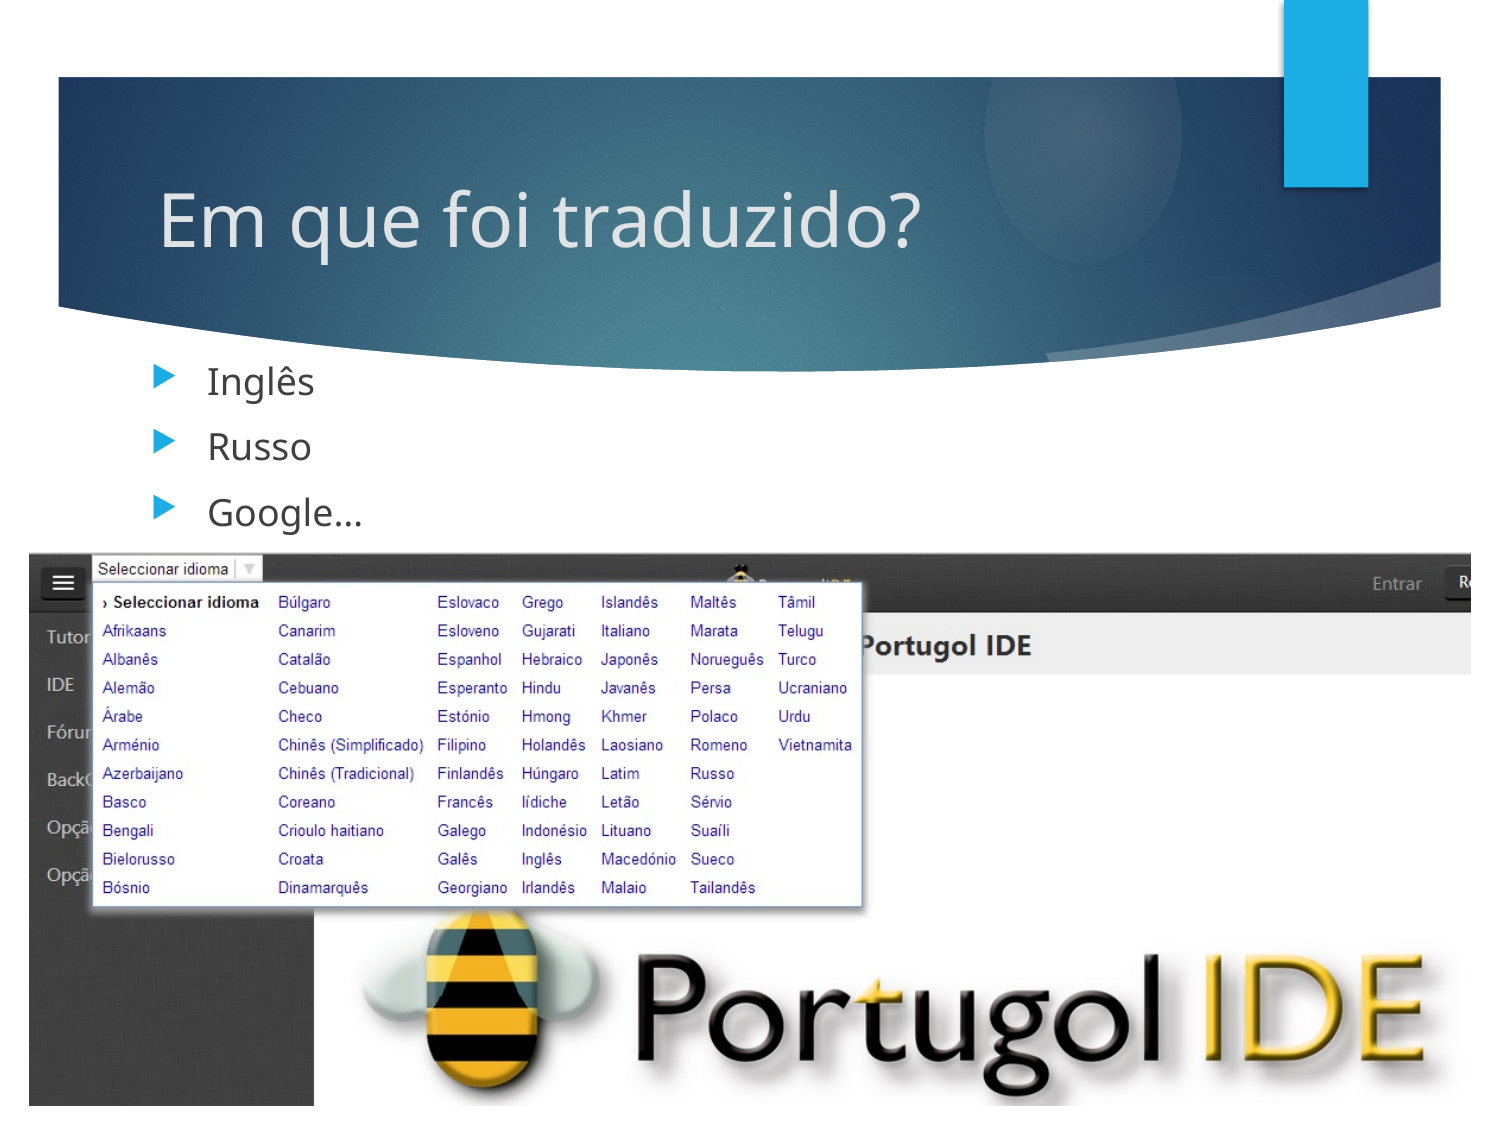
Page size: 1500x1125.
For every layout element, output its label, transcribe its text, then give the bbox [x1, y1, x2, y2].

picture [29, 552, 1471, 1107]
title Em que foi traduzido? [142, 159, 1220, 276]
list Inglês Russo Google… [135, 349, 1214, 550]
